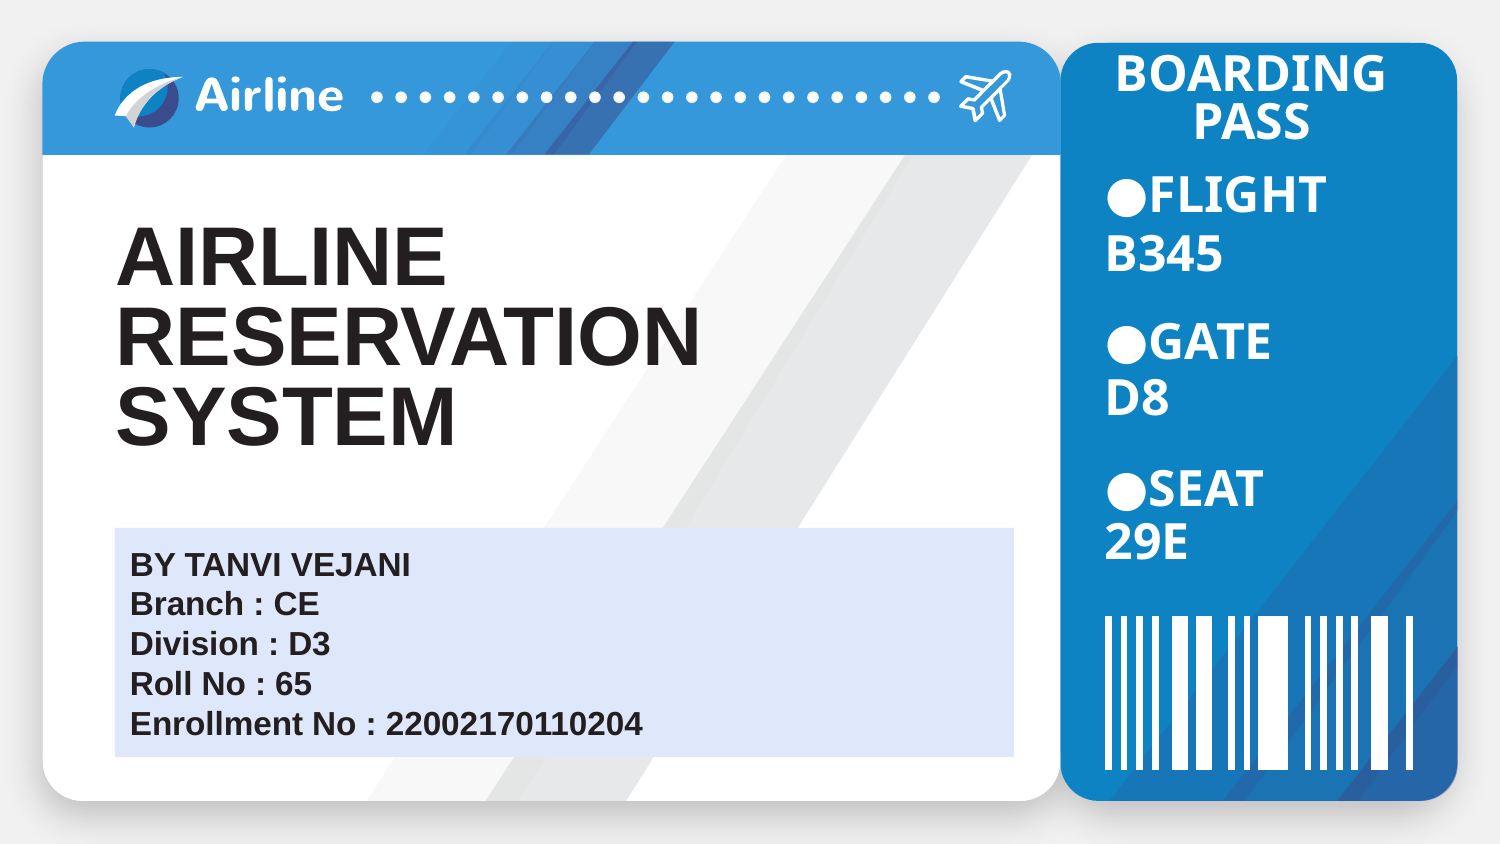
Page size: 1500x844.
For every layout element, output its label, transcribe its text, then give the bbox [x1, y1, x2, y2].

title BOARDING PASS [1080, 65, 1438, 138]
title D8 [1104, 365, 1413, 438]
title GATE [1104, 309, 1413, 365]
subtitle BY TANVI VEJANI Branch : CE Division : D3 Roll No : 65 Enrollment No : 22002170110204 [114, 527, 1015, 757]
title B345 [1104, 221, 1413, 294]
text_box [371, 91, 940, 103]
title FLIGHT [1104, 162, 1413, 221]
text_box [1104, 615, 1413, 771]
title SEAT [1104, 455, 1413, 509]
title 29E [1104, 509, 1413, 582]
text_box [959, 69, 1012, 123]
title AIRLINE RESERVATION SYSTEM [115, 221, 914, 477]
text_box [114, 68, 343, 128]
